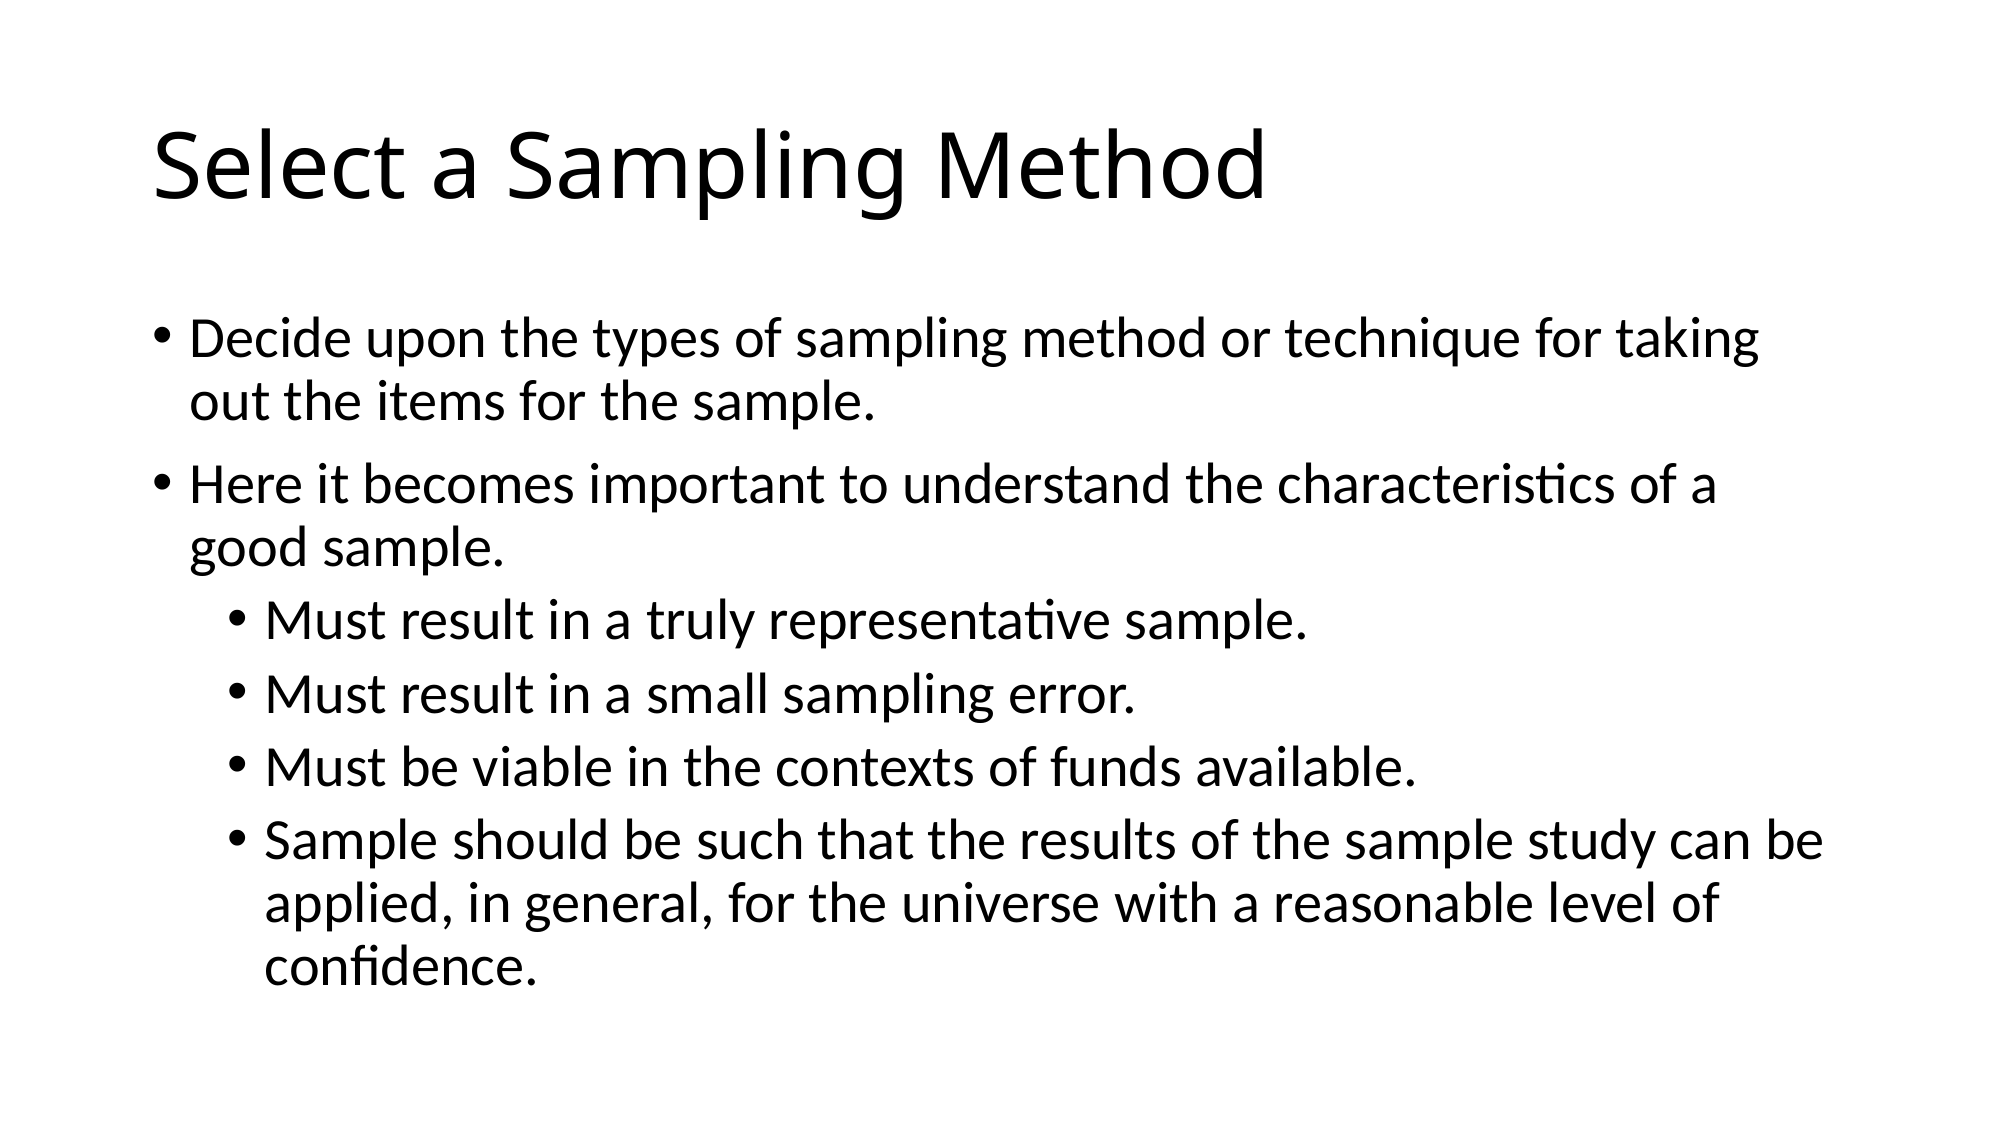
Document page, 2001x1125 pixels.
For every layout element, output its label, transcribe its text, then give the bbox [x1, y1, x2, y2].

list Decide upon the types of sampling method or technique for taking out the items for the sample. Here it becomes important to understand the characteristics of a good sample. Must result in a truly representative sample. Must result in a small sampling error. Must be viable in the contexts of funds available. Sample should be such that the results of the sample study can be applied, in general, for the universe with a reasonable level of confidence. [137, 299, 1863, 1125]
title Select a Sampling Method [137, 59, 1863, 278]
